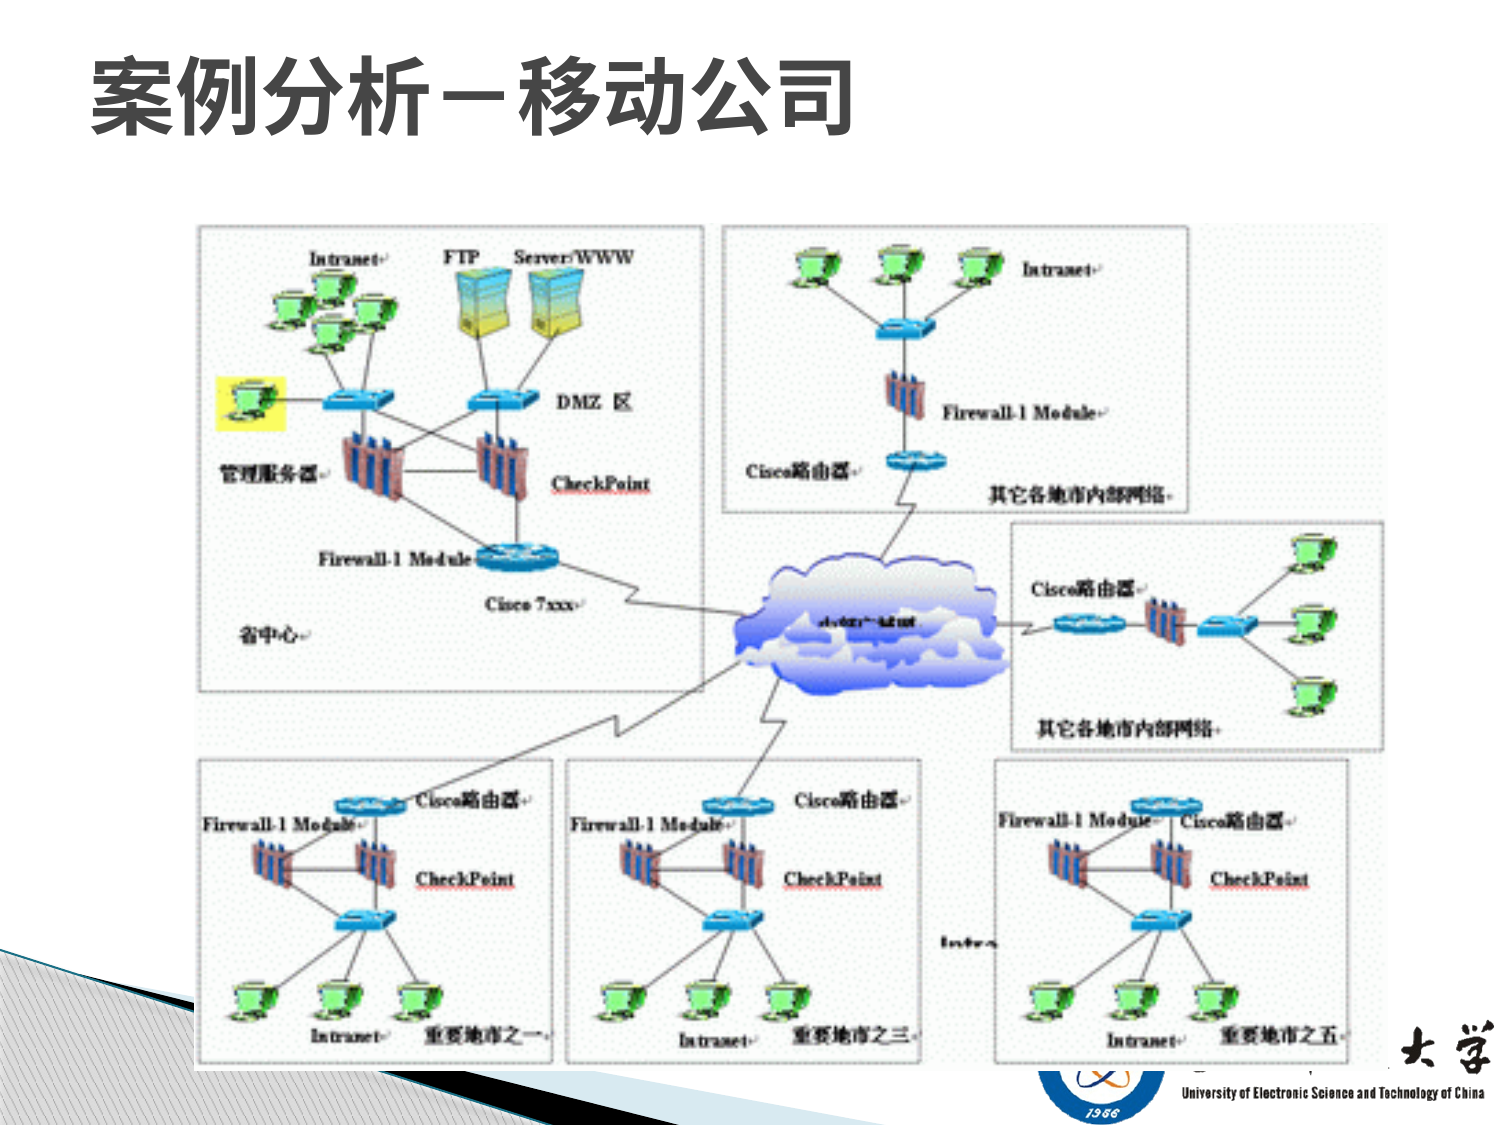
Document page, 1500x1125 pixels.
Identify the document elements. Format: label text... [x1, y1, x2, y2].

picture [1037, 995, 1495, 1125]
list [194, 223, 1389, 1071]
title 案例分析－移动公司 [75, 0, 1425, 188]
